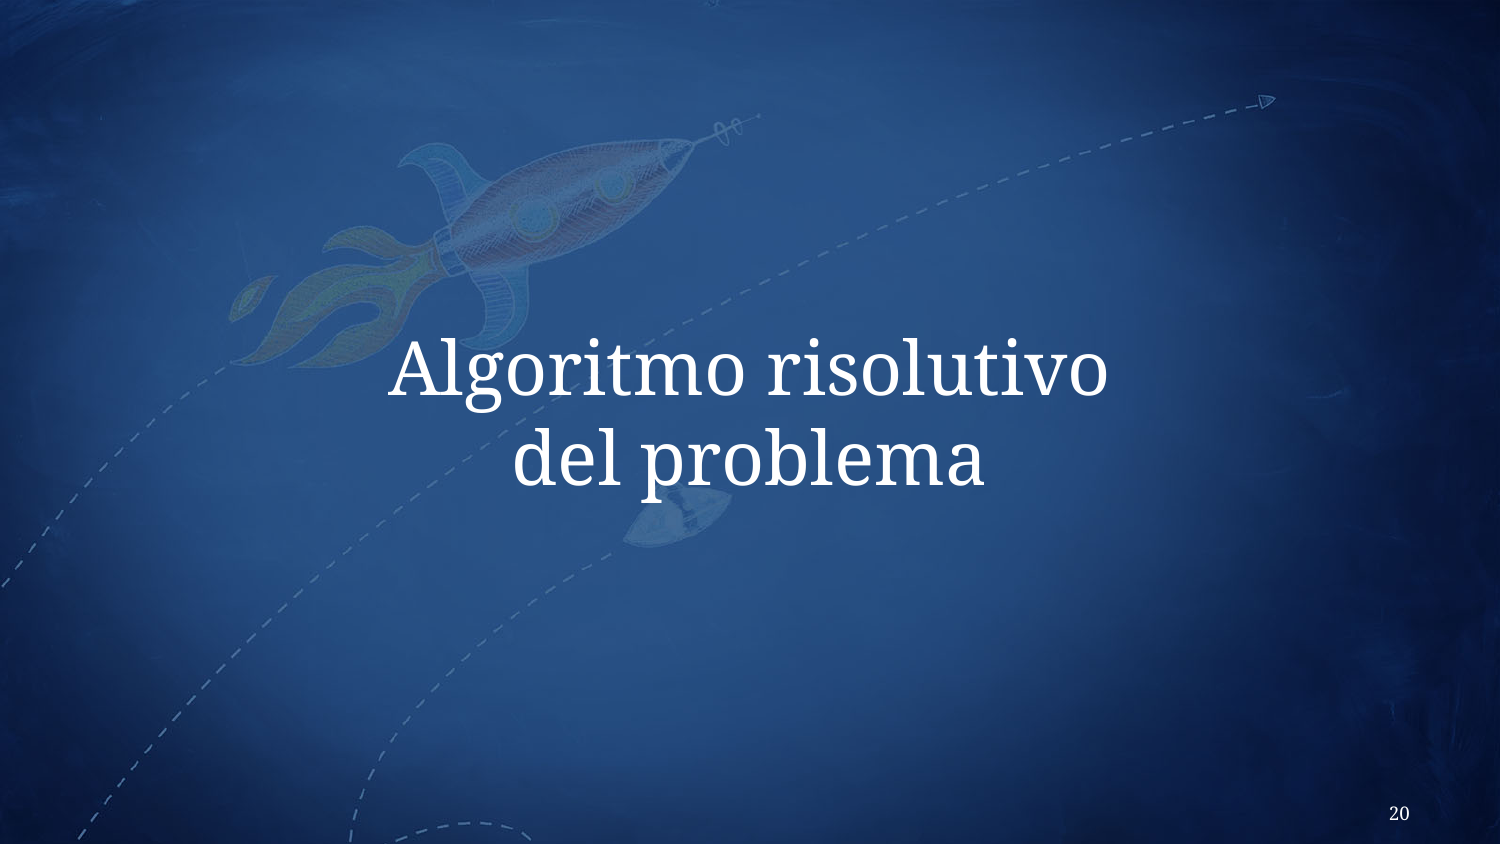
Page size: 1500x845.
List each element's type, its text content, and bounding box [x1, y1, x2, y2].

picture [0, 0, 1500, 844]
slide_number 20 [1074, 794, 1425, 828]
title Algoritmo risolutivo del problema [318, 233, 1181, 588]
